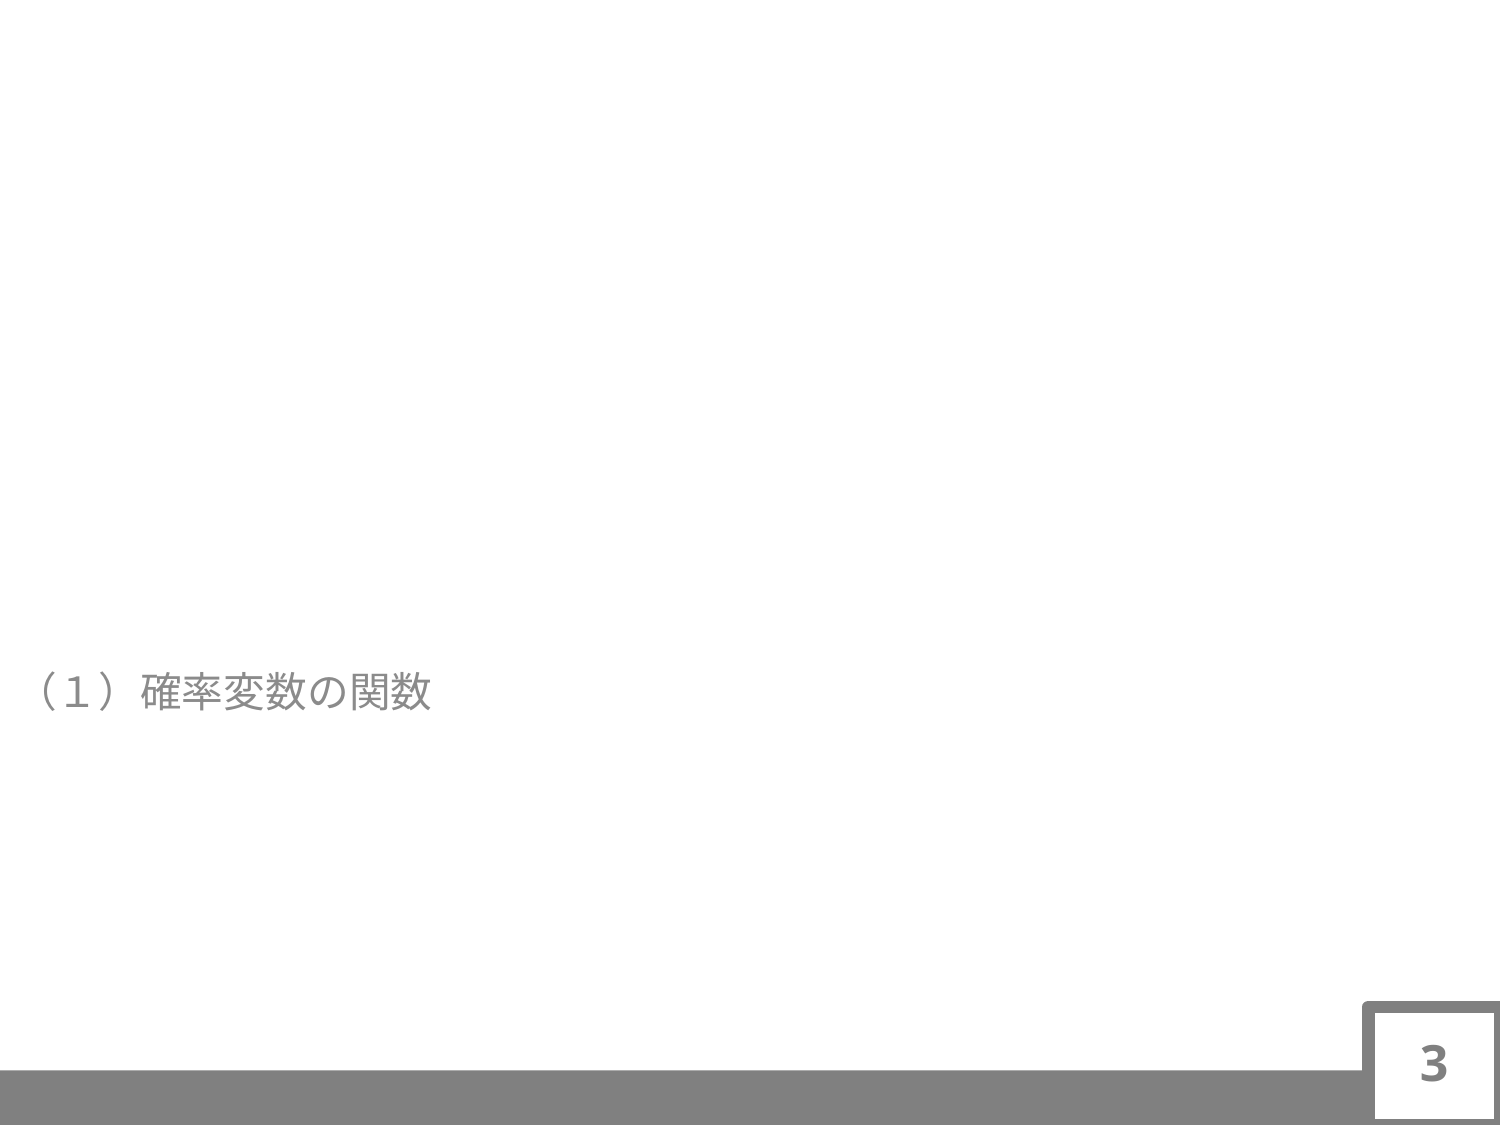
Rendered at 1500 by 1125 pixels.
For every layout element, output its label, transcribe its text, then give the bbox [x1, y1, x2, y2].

slide_number 3 [1362, 1001, 1500, 1125]
list （１）確率変数の関数 [0, 476, 1500, 723]
